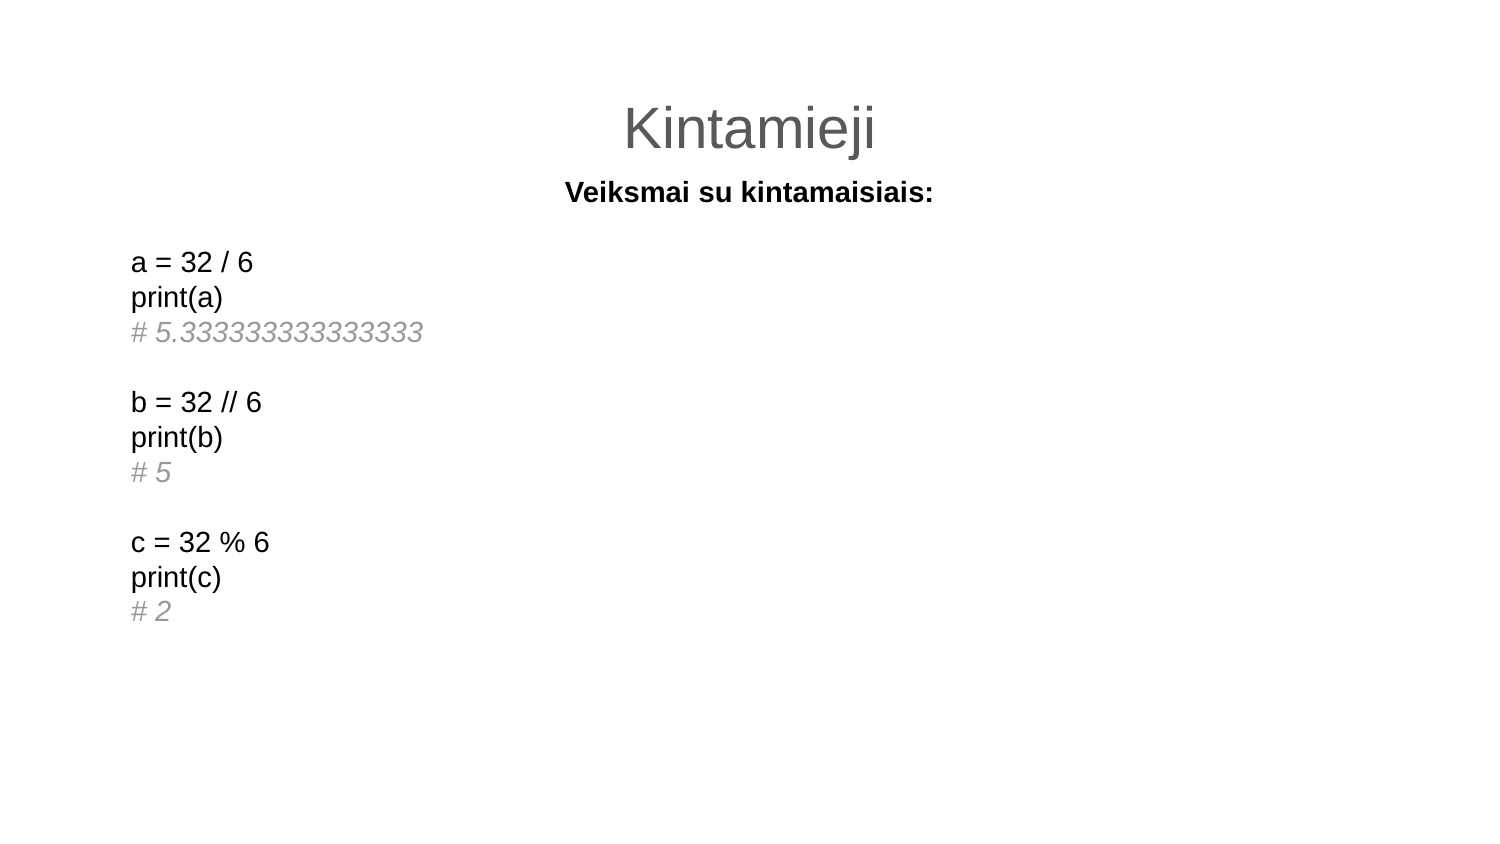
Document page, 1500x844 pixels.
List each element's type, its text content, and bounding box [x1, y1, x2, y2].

subtitle Kintamieji [51, 75, 1449, 206]
text_box Veiksmai su kintamaisiais: a = 32 / 6 print(a) # 5.333333333333333 b = 32 // 6 print(b) # 5 c = 32 % 6 print(c) # 2 [115, 158, 1385, 844]
